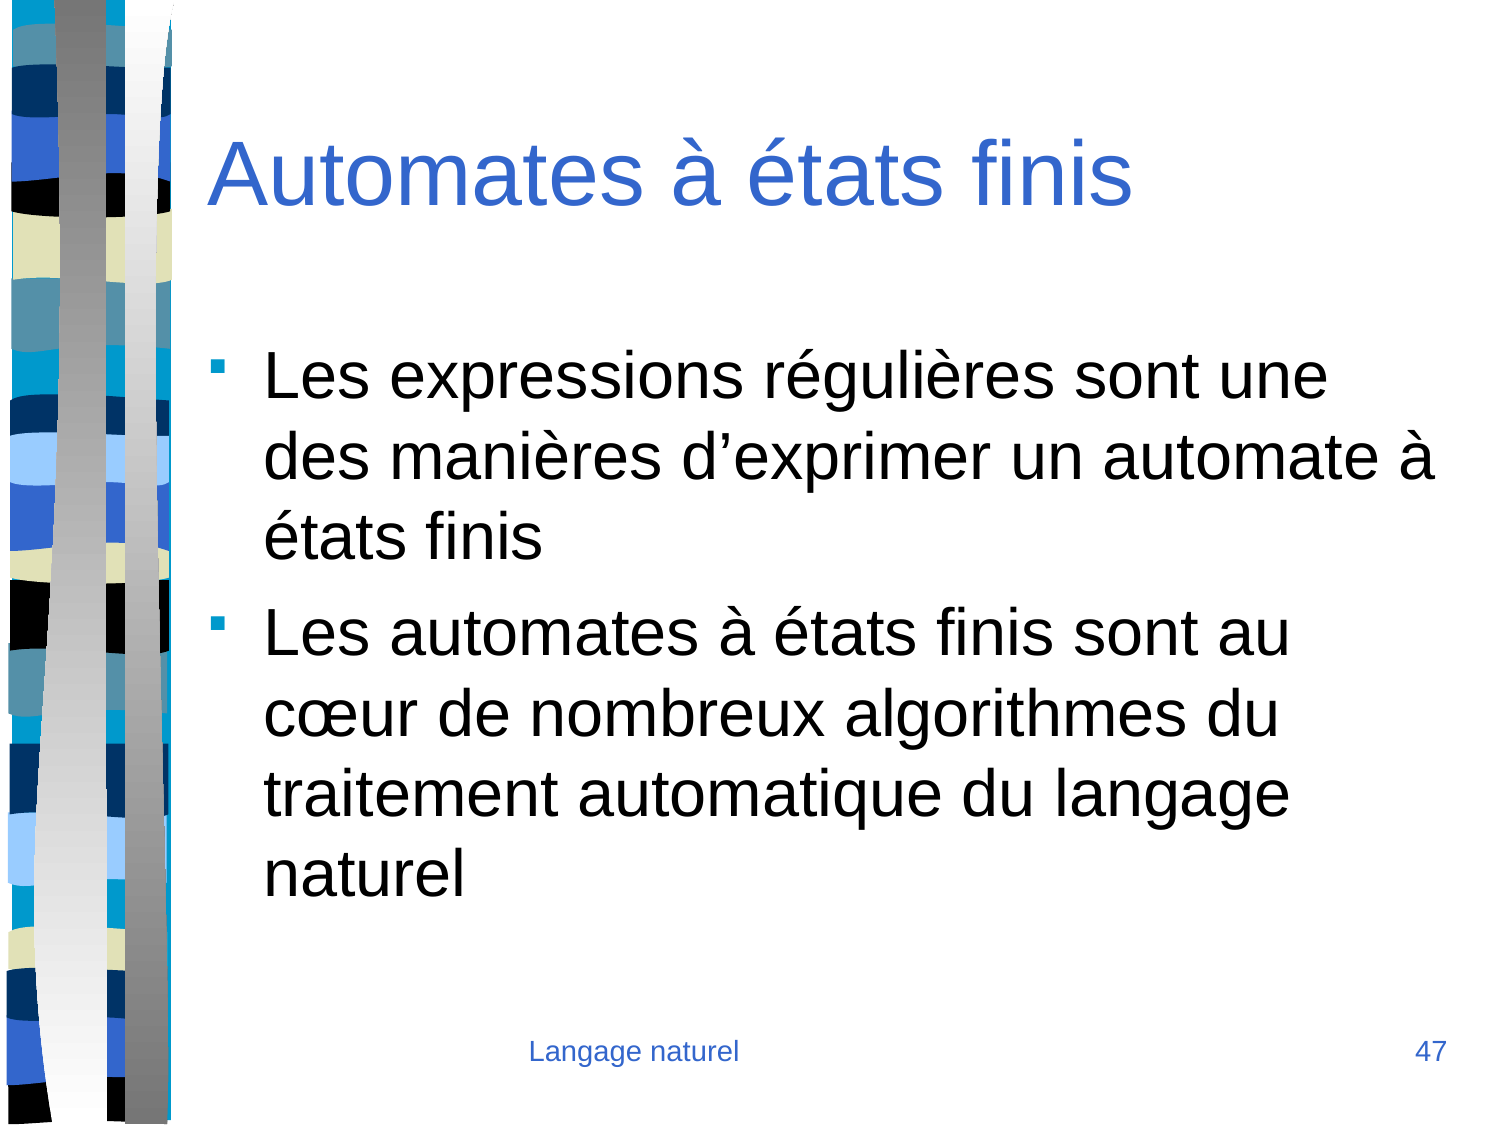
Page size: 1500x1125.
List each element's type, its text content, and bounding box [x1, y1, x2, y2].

text_box Automates à états finis [192, 74, 1468, 263]
text_box Les expressions régulières sont une des manières d’exprimer un automate à états finis Les automates à états finis sont au cœur de nombreux algorithmes du traitement automatique du langage naturel [192, 324, 1468, 1000]
text_box <numéro> [1149, 1024, 1463, 1100]
text_box Langage naturel [513, 1024, 1000, 1100]
